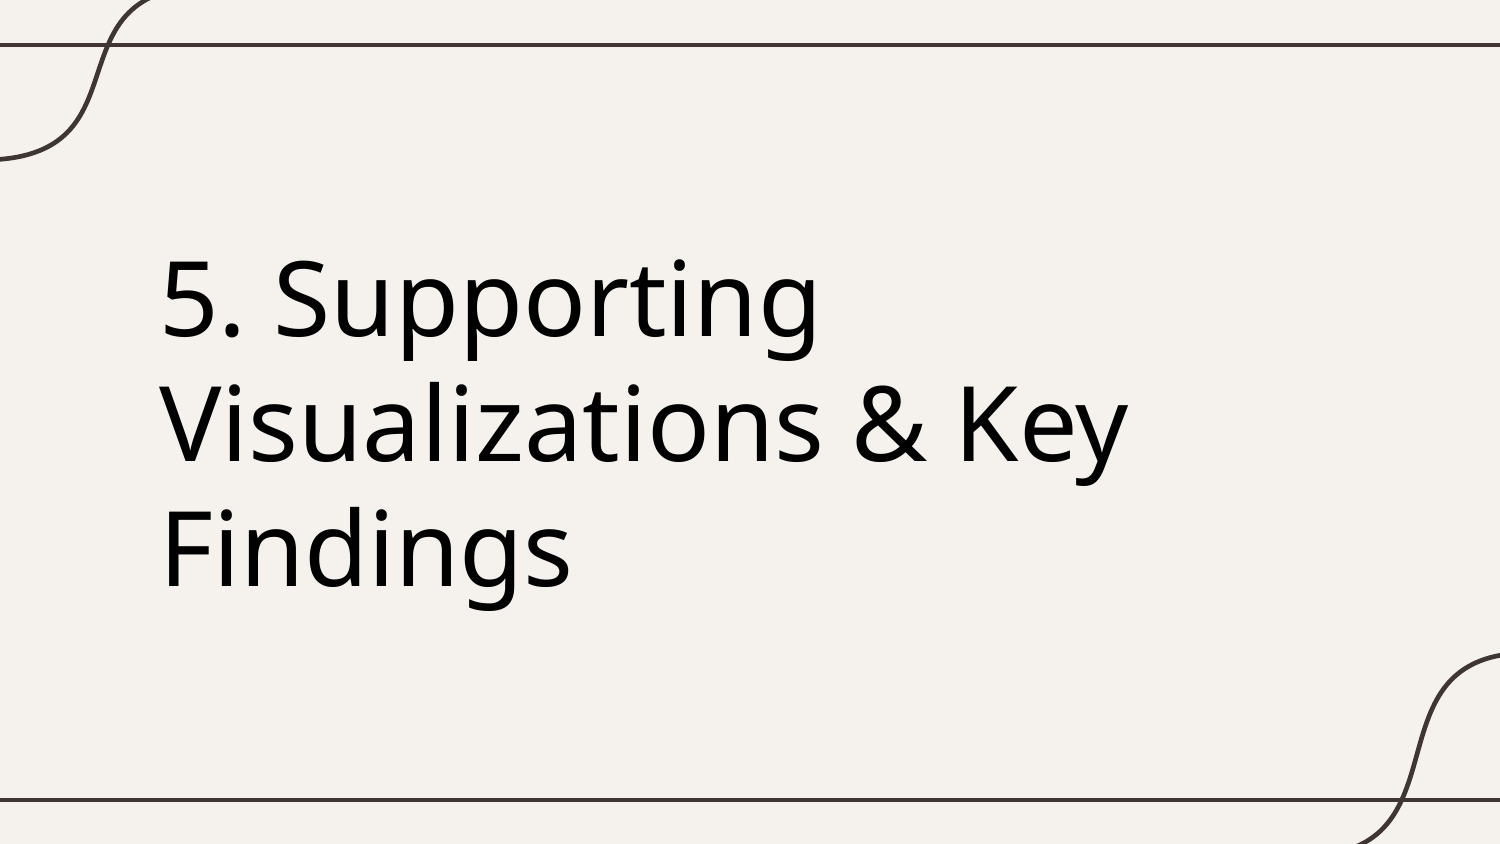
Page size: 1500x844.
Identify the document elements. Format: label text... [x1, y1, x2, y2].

title 5. Supporting Visualizations & Key Findings [144, 217, 1356, 352]
